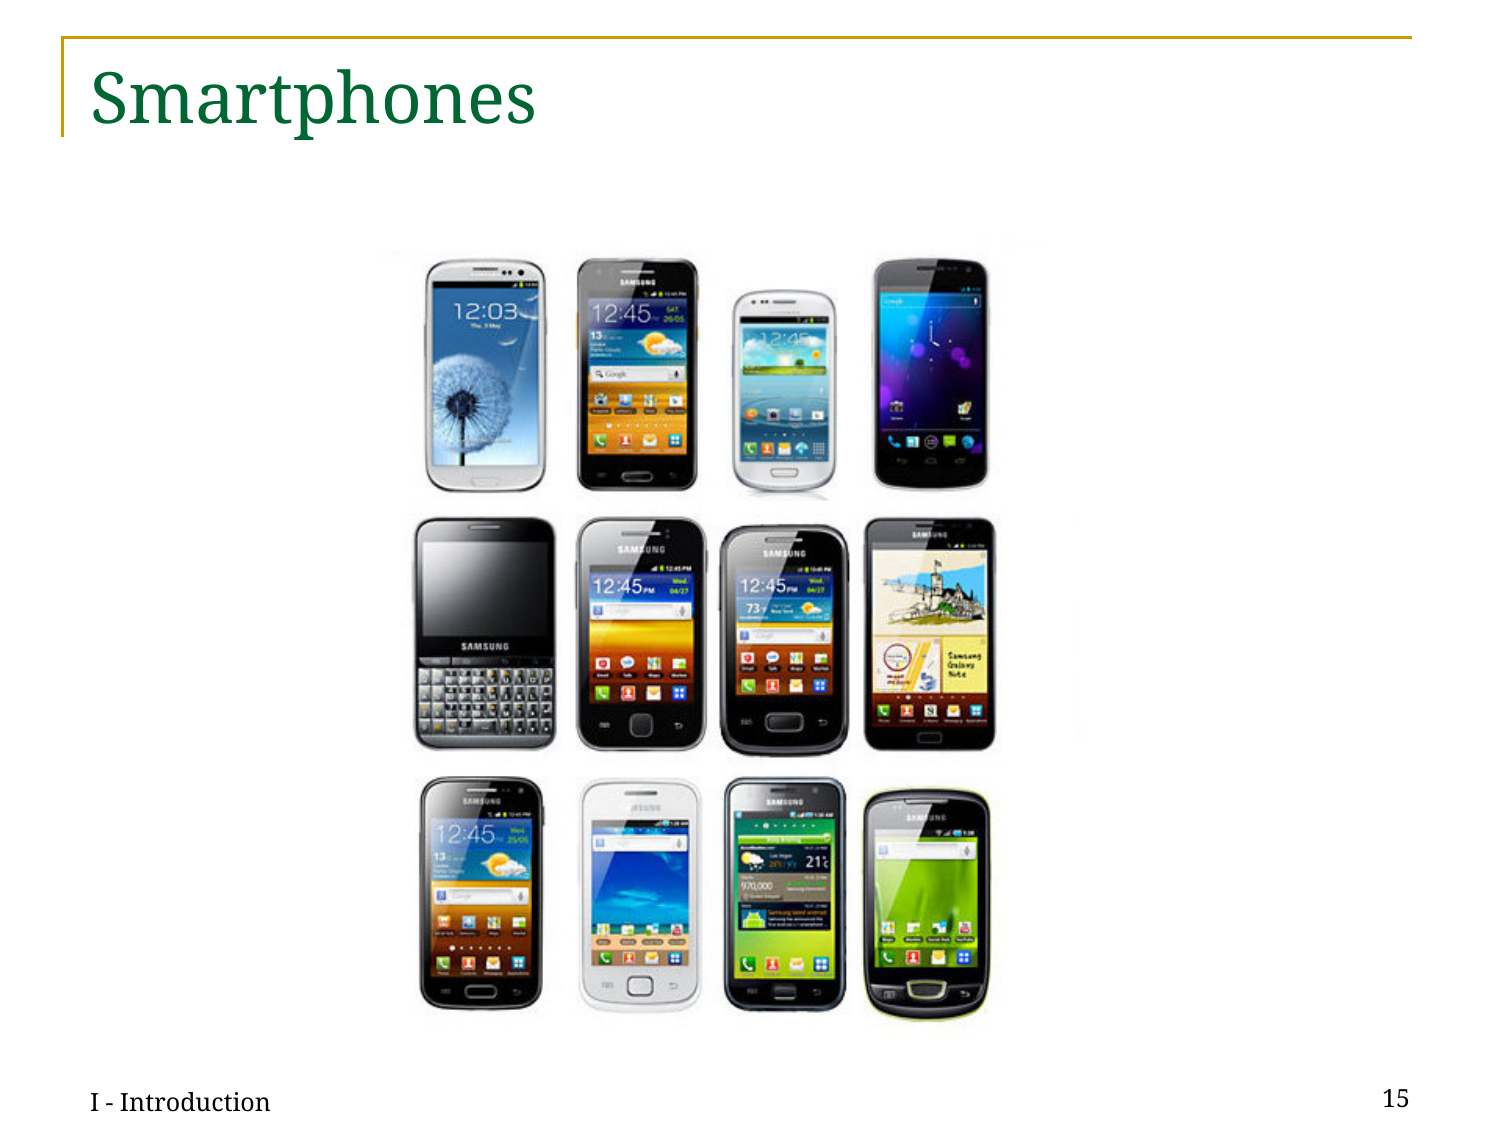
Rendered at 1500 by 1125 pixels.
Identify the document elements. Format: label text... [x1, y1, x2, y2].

slide_number I - Introduction [75, 1049, 425, 1125]
title Smartphones [75, 45, 1425, 233]
picture [288, 238, 1151, 1038]
slide_number 15 [1074, 1049, 1425, 1125]
